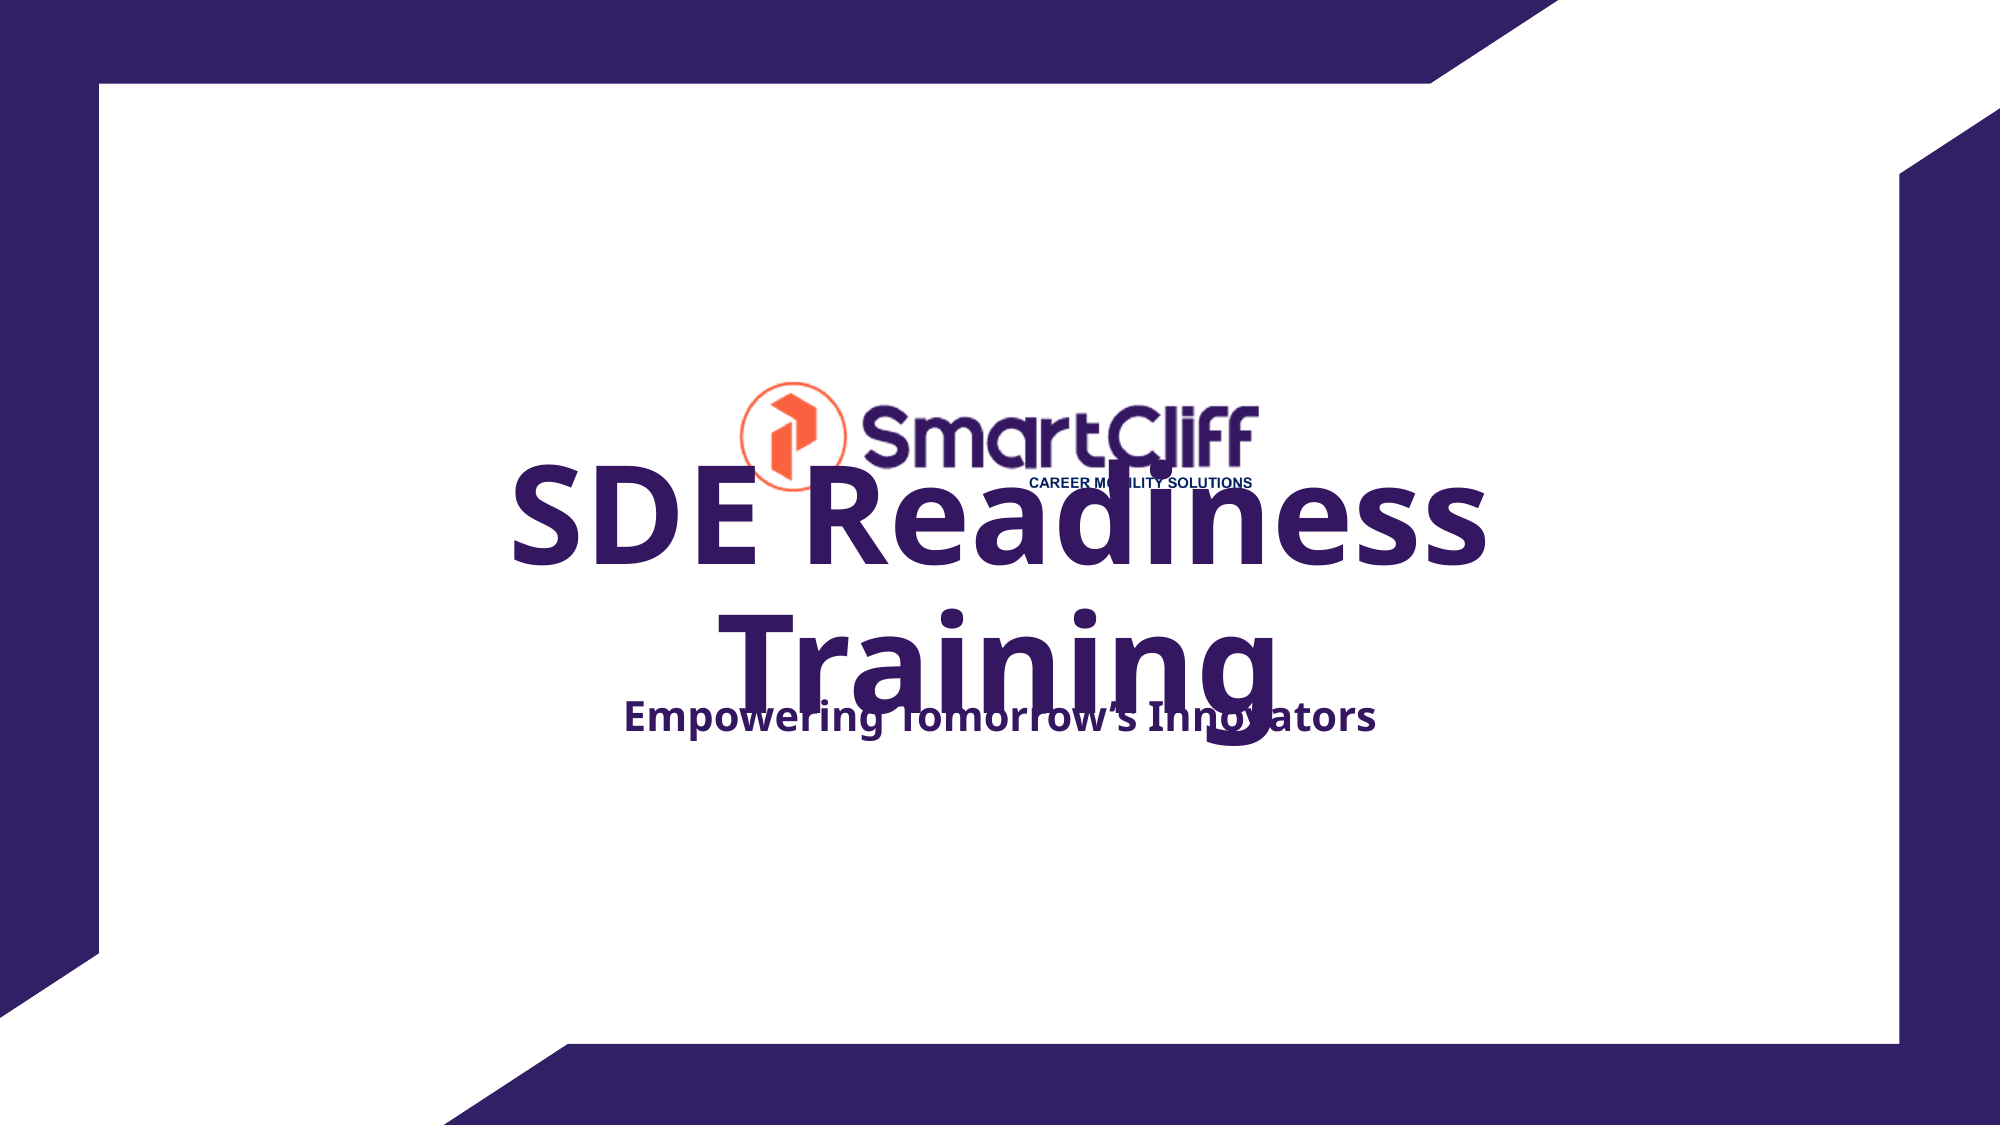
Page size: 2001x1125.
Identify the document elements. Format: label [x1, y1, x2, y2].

text_box [0, 0, 2000, 1125]
picture [725, 367, 1274, 510]
